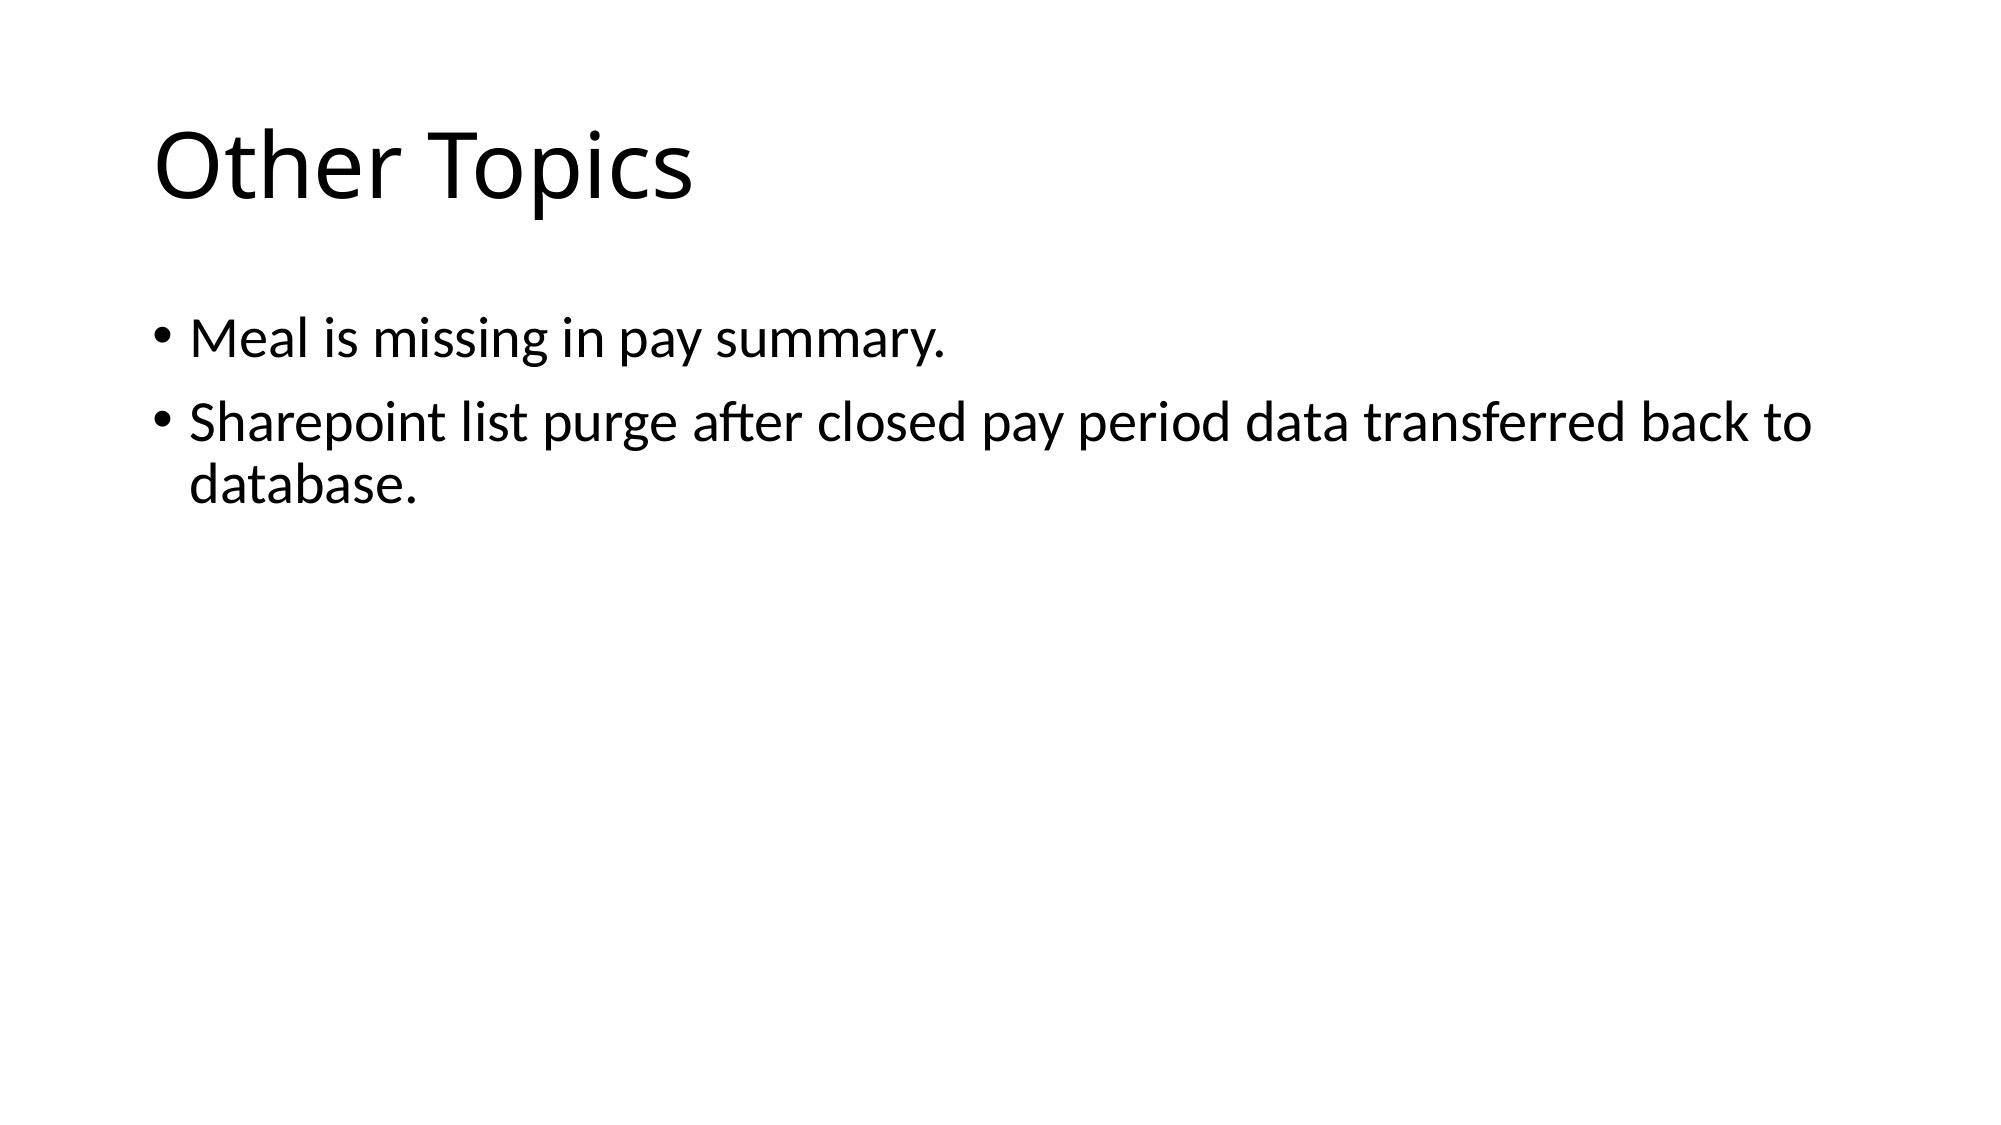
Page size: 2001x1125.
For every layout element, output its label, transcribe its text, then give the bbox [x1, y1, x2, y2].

list Meal is missing in pay summary. Sharepoint list purge after closed pay period data transferred back to database. [137, 299, 1863, 1014]
title Other Topics [137, 59, 1863, 278]
